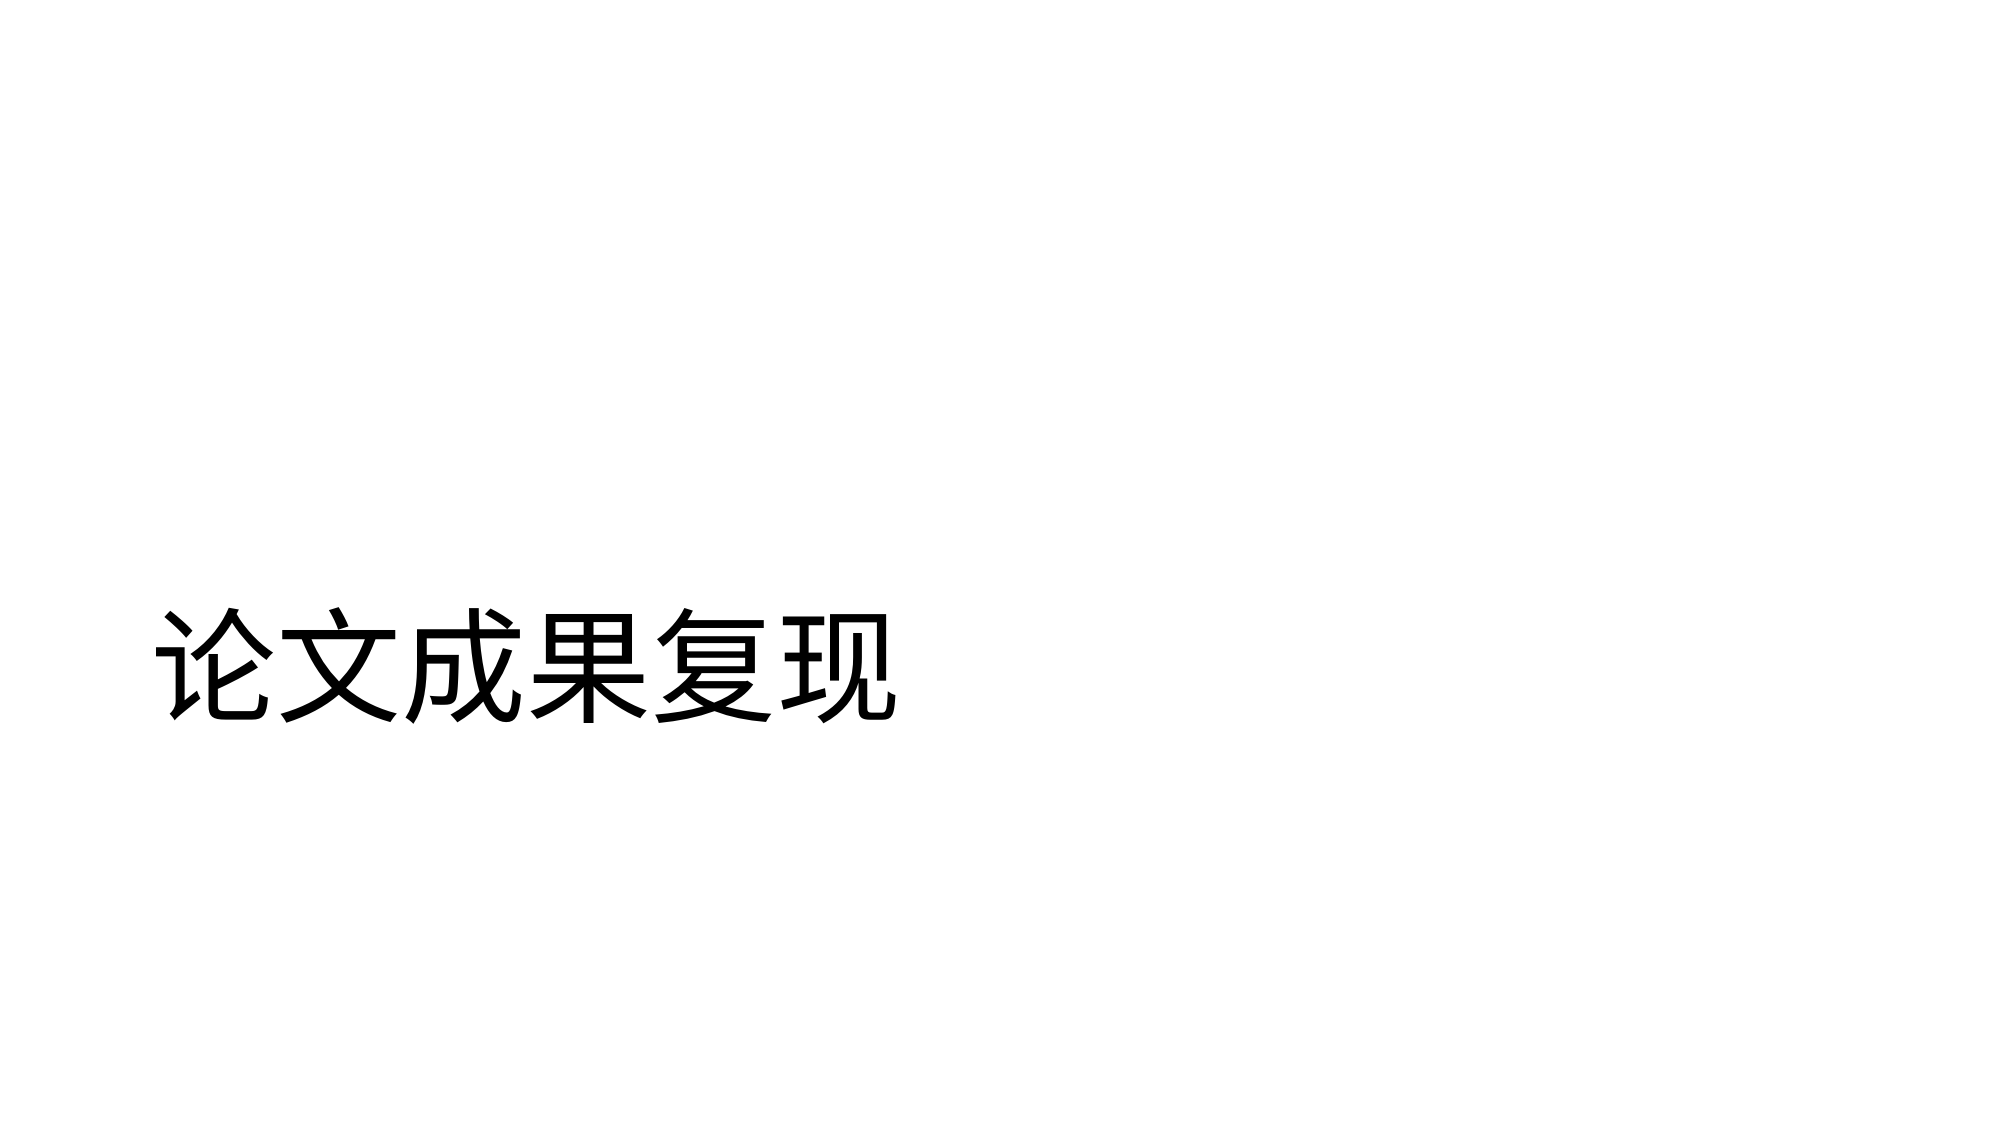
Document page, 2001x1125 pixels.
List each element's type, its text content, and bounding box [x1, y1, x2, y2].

title 论文成果复现 [136, 280, 1862, 749]
